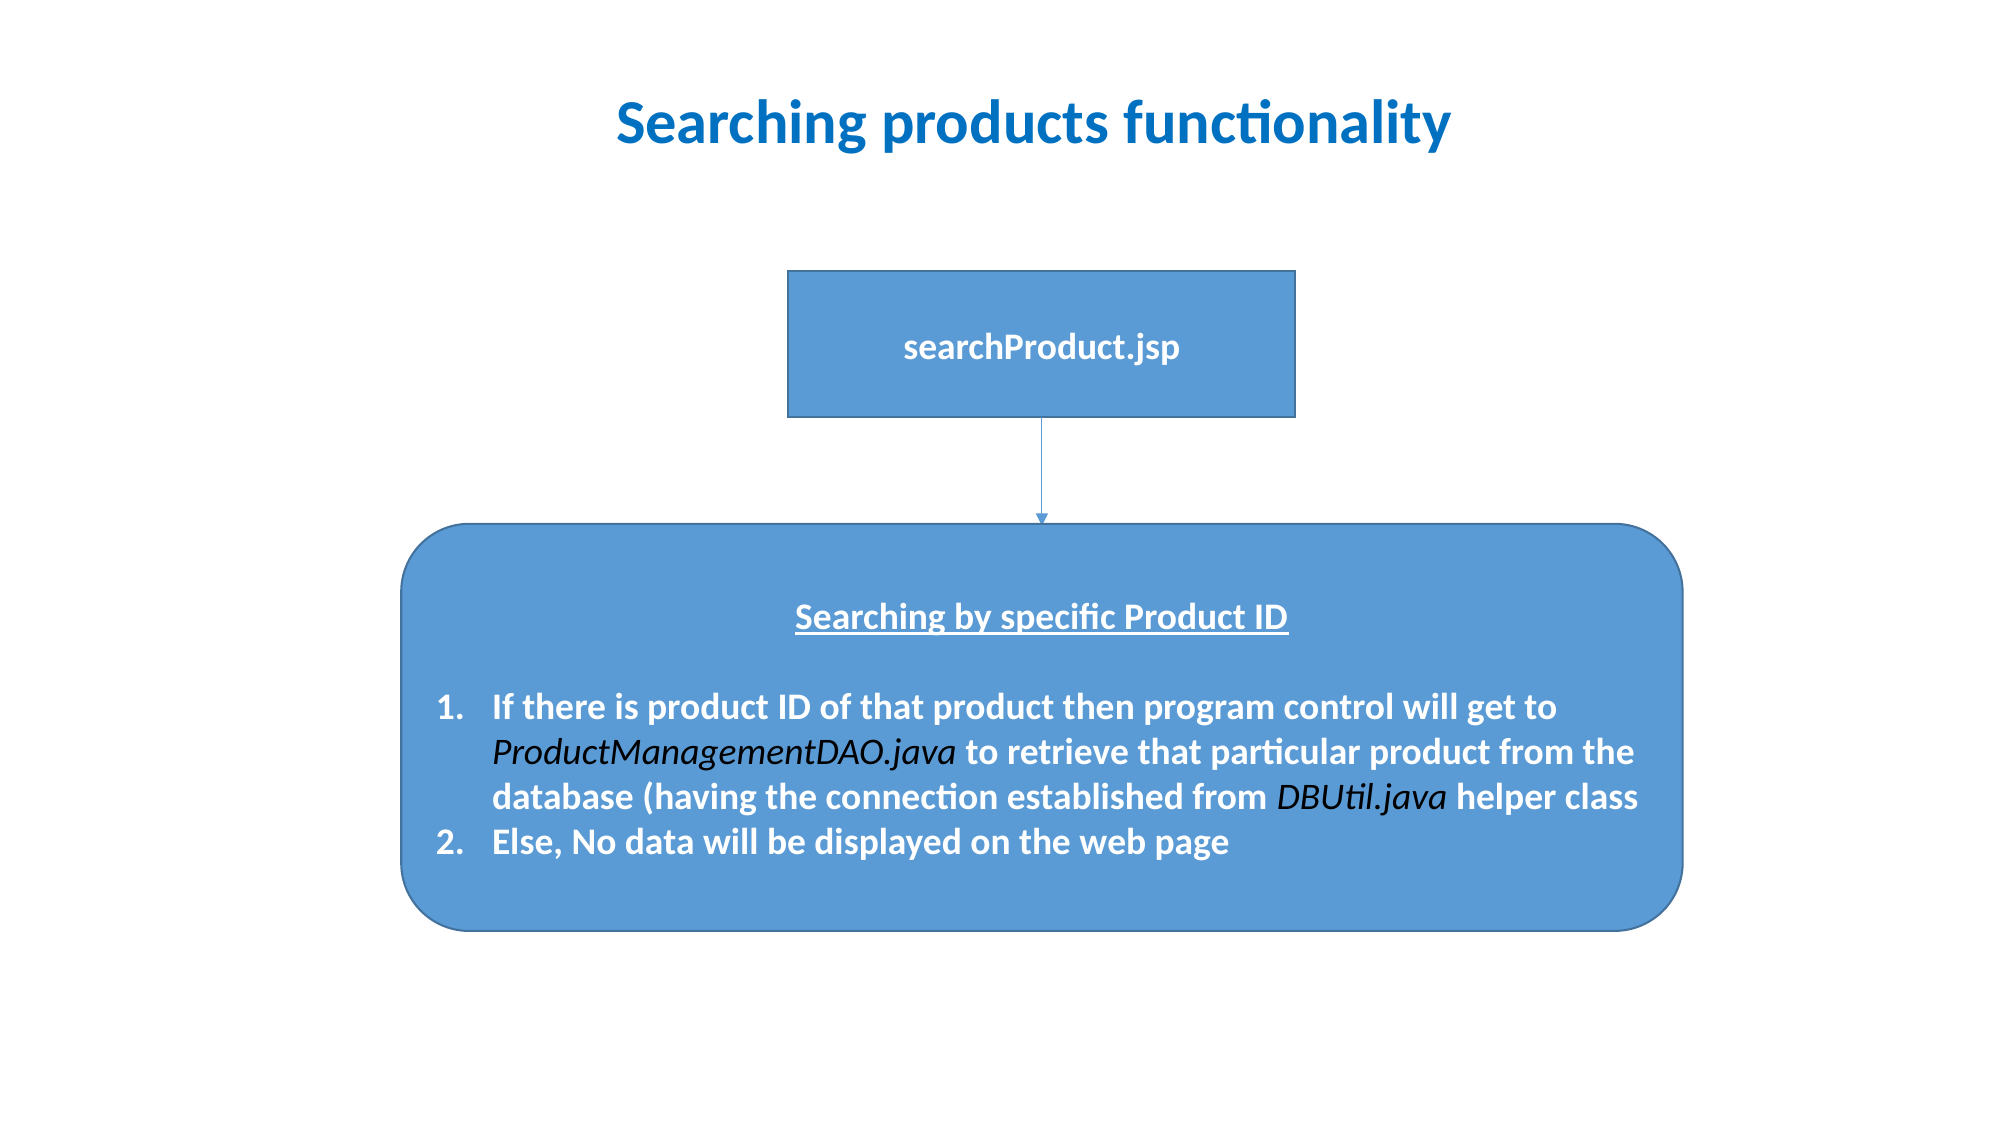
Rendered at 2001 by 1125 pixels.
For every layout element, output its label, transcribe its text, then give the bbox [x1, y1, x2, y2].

text_box searchProduct.jsp [787, 270, 1296, 418]
text_box Searching products functionality [601, 73, 1483, 164]
text_box Searching by specific Product ID If there is product ID of that product then program control will get to ProductManagementDAO.java to retrieve that particular product from the database (having the connection established from DBUtil.java helper class Else, No data will be displayed on the web page [400, 522, 1684, 932]
